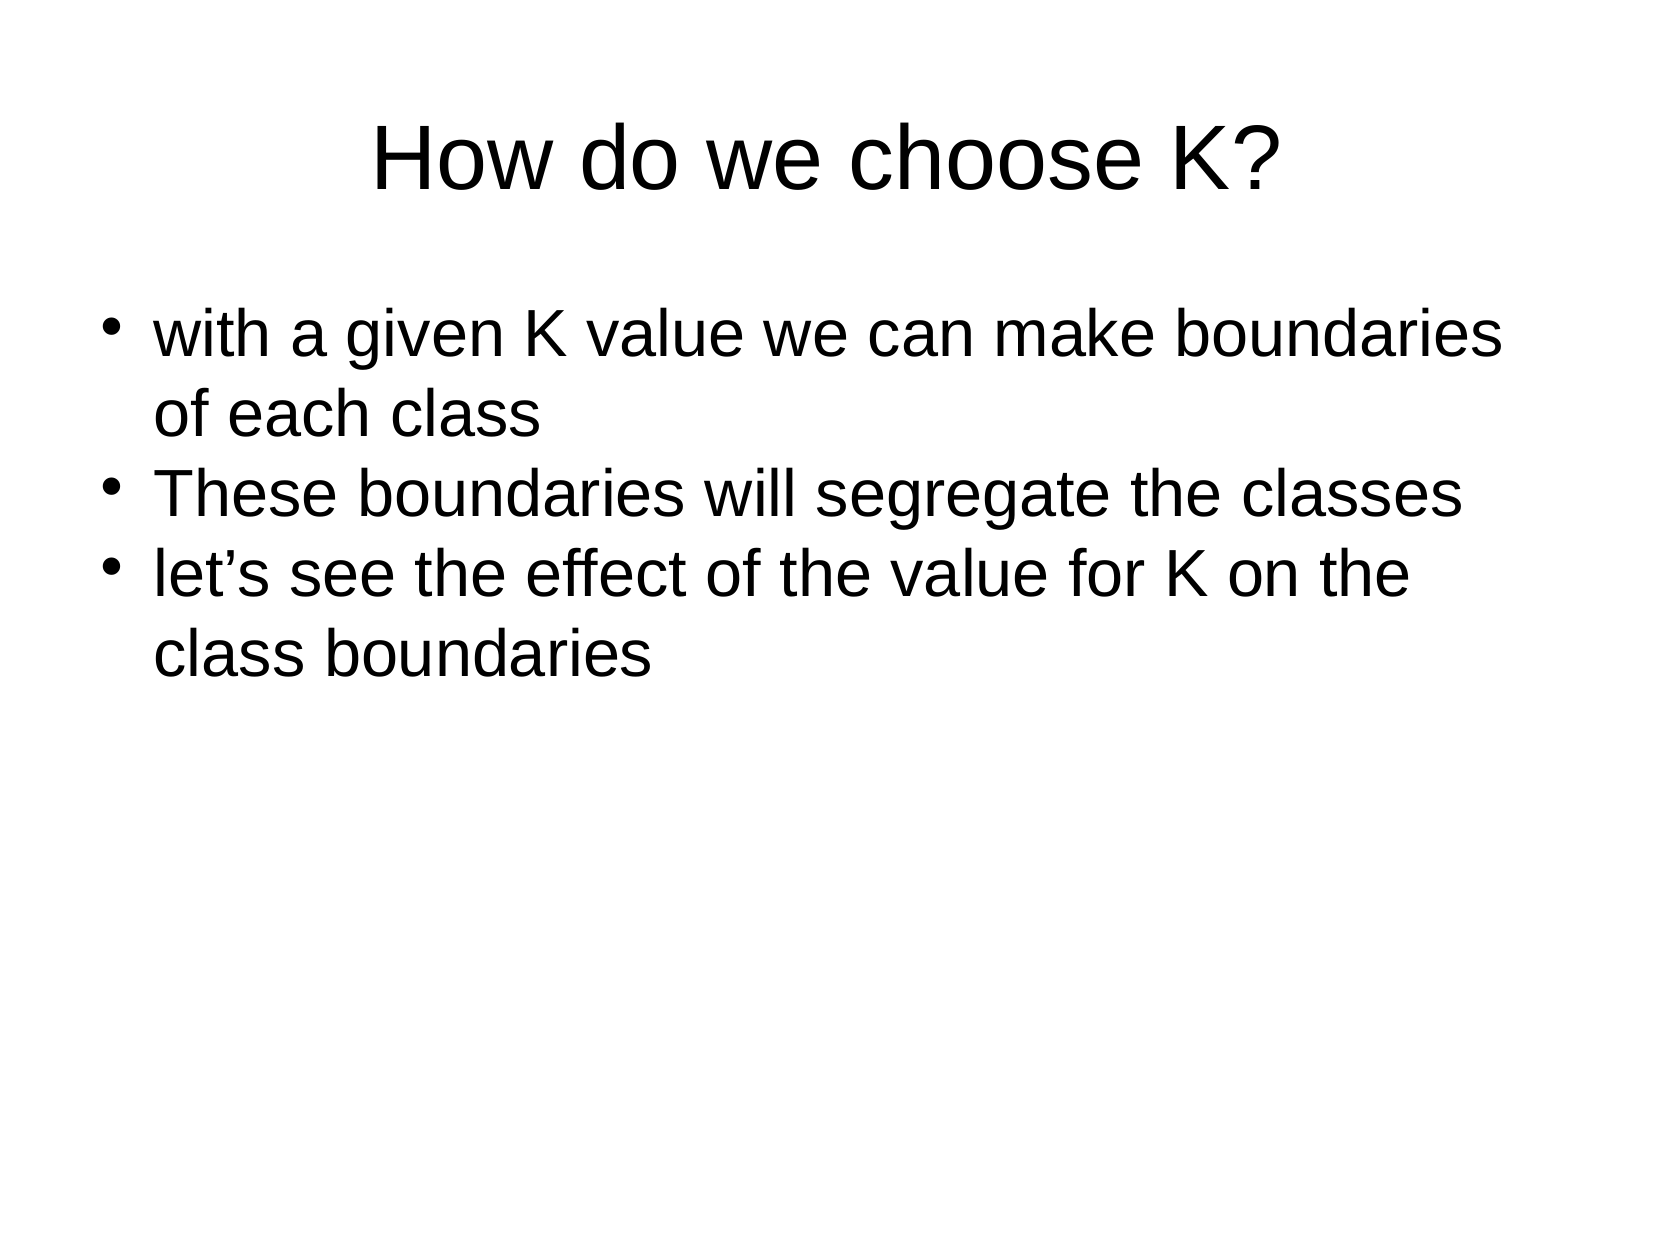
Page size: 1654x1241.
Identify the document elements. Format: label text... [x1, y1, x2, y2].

text_box How do we choose K? [82, 49, 1571, 257]
text_box with a given K value we can make boundaries of each class These boundaries will segregate the classes let’s see the effect of the value for K on the class boundaries [82, 290, 1571, 1010]
